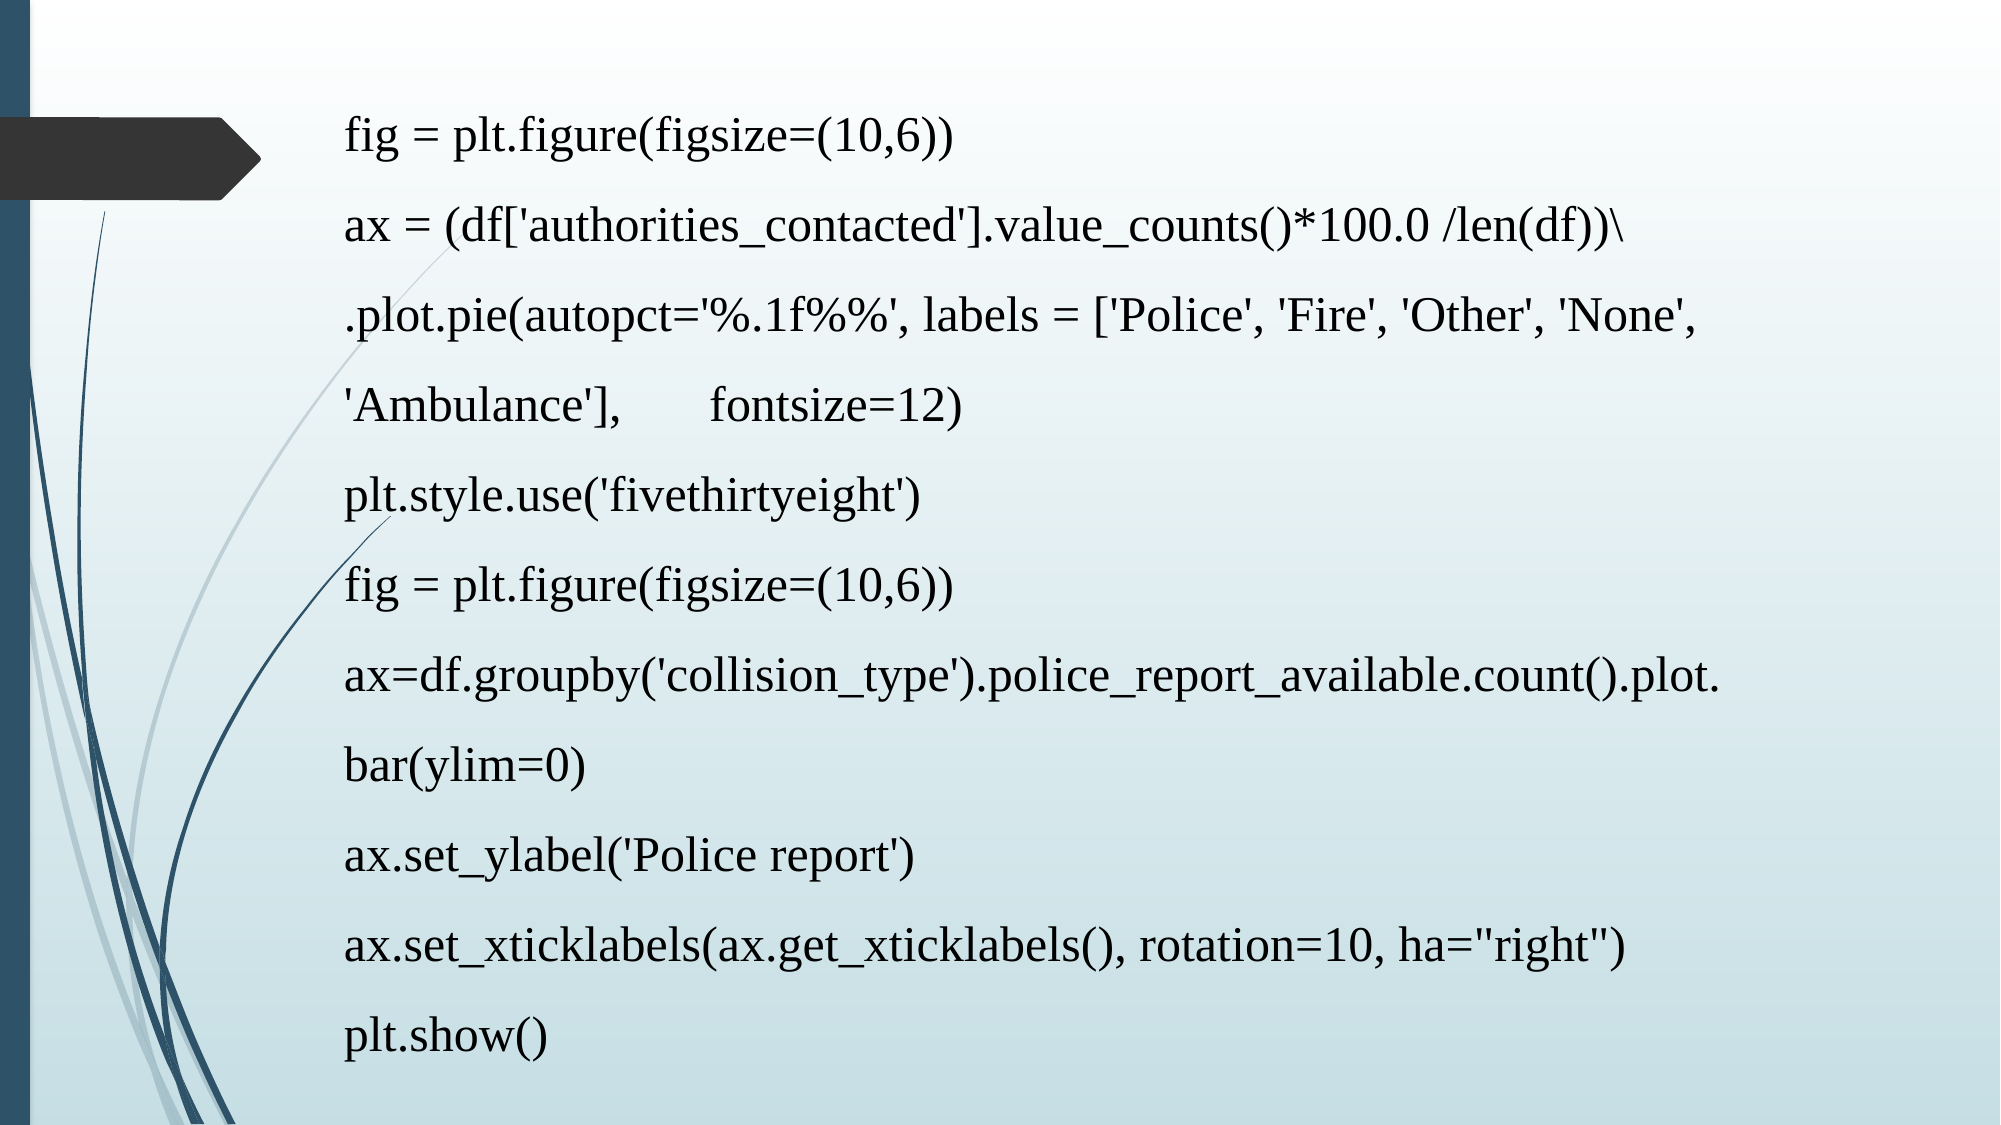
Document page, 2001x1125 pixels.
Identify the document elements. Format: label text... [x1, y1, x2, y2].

text_box fig = plt.figure(figsize=(10,6)) ax = (df['authorities_contacted'].value_counts()*100.0 /len(df))\ .plot.pie(autopct='%.1f%%', labels = ['Police', 'Fire', 'Other', 'None', 'Ambulance'], fontsize=12) plt.style.use('fivethirtyeight') fig = plt.figure(figsize=(10,6)) ax=df.groupby('collision_type').police_report_available.count().plot.bar(ylim=0) ax.set_ylabel('Police report') ax.set_xticklabels(ax.get_xticklabels(), rotation=10, ha="right") plt.show() [329, 64, 1760, 1070]
